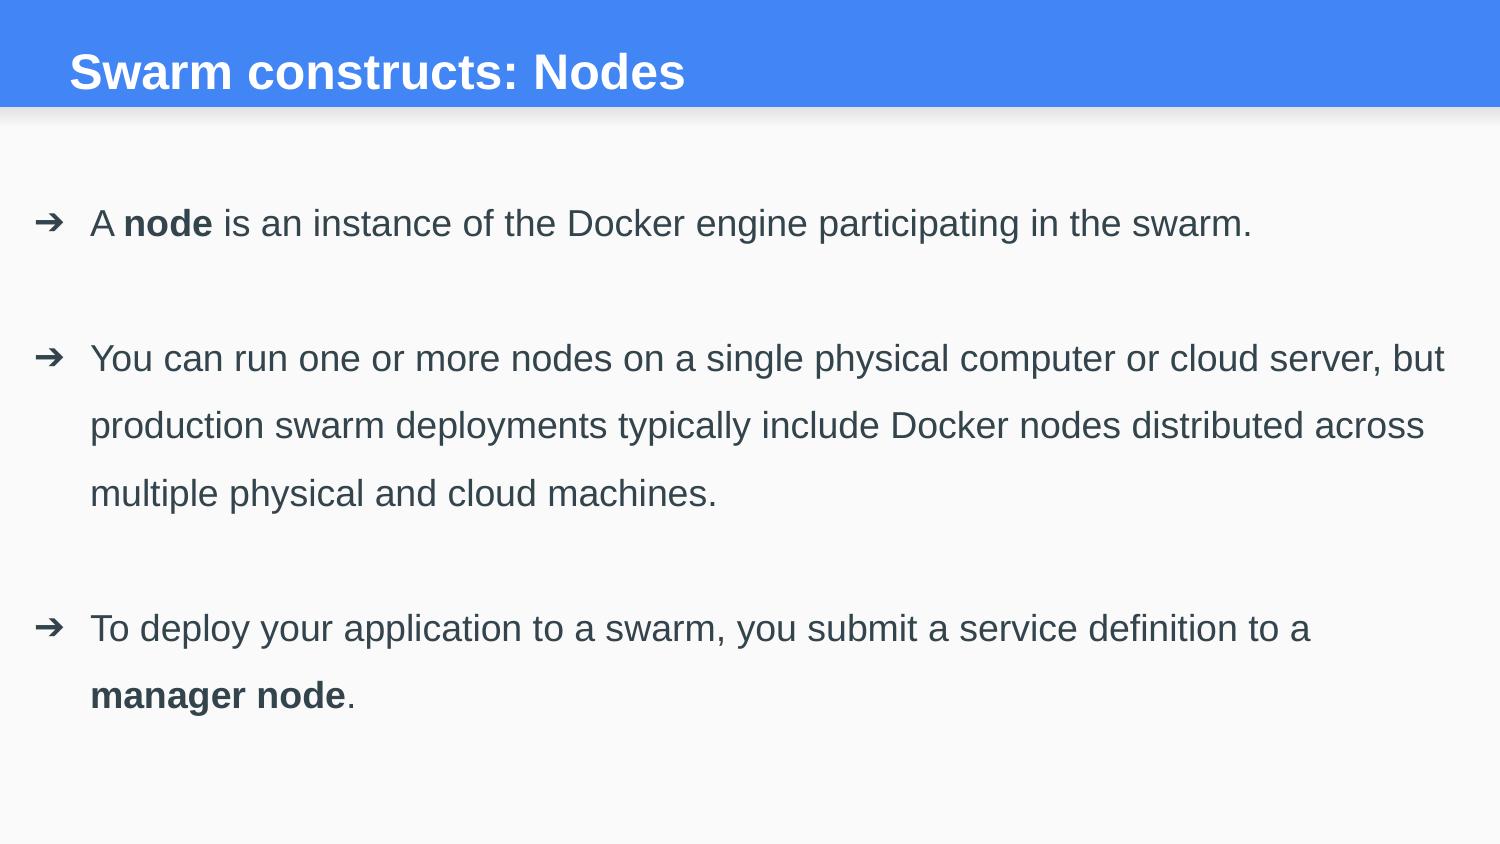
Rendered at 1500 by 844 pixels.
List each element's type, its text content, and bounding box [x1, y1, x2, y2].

text_box A node is an instance of the Docker engine participating in the swarm. You can run one or more nodes on a single physical computer or cloud server, but production swarm deployments typically include Docker nodes distributed across multiple physical and cloud machines. To deploy your application to a swarm, you submit a service definition to a manager node. [0, 115, 1486, 844]
title Swarm constructs: Nodes [0, 0, 1500, 99]
